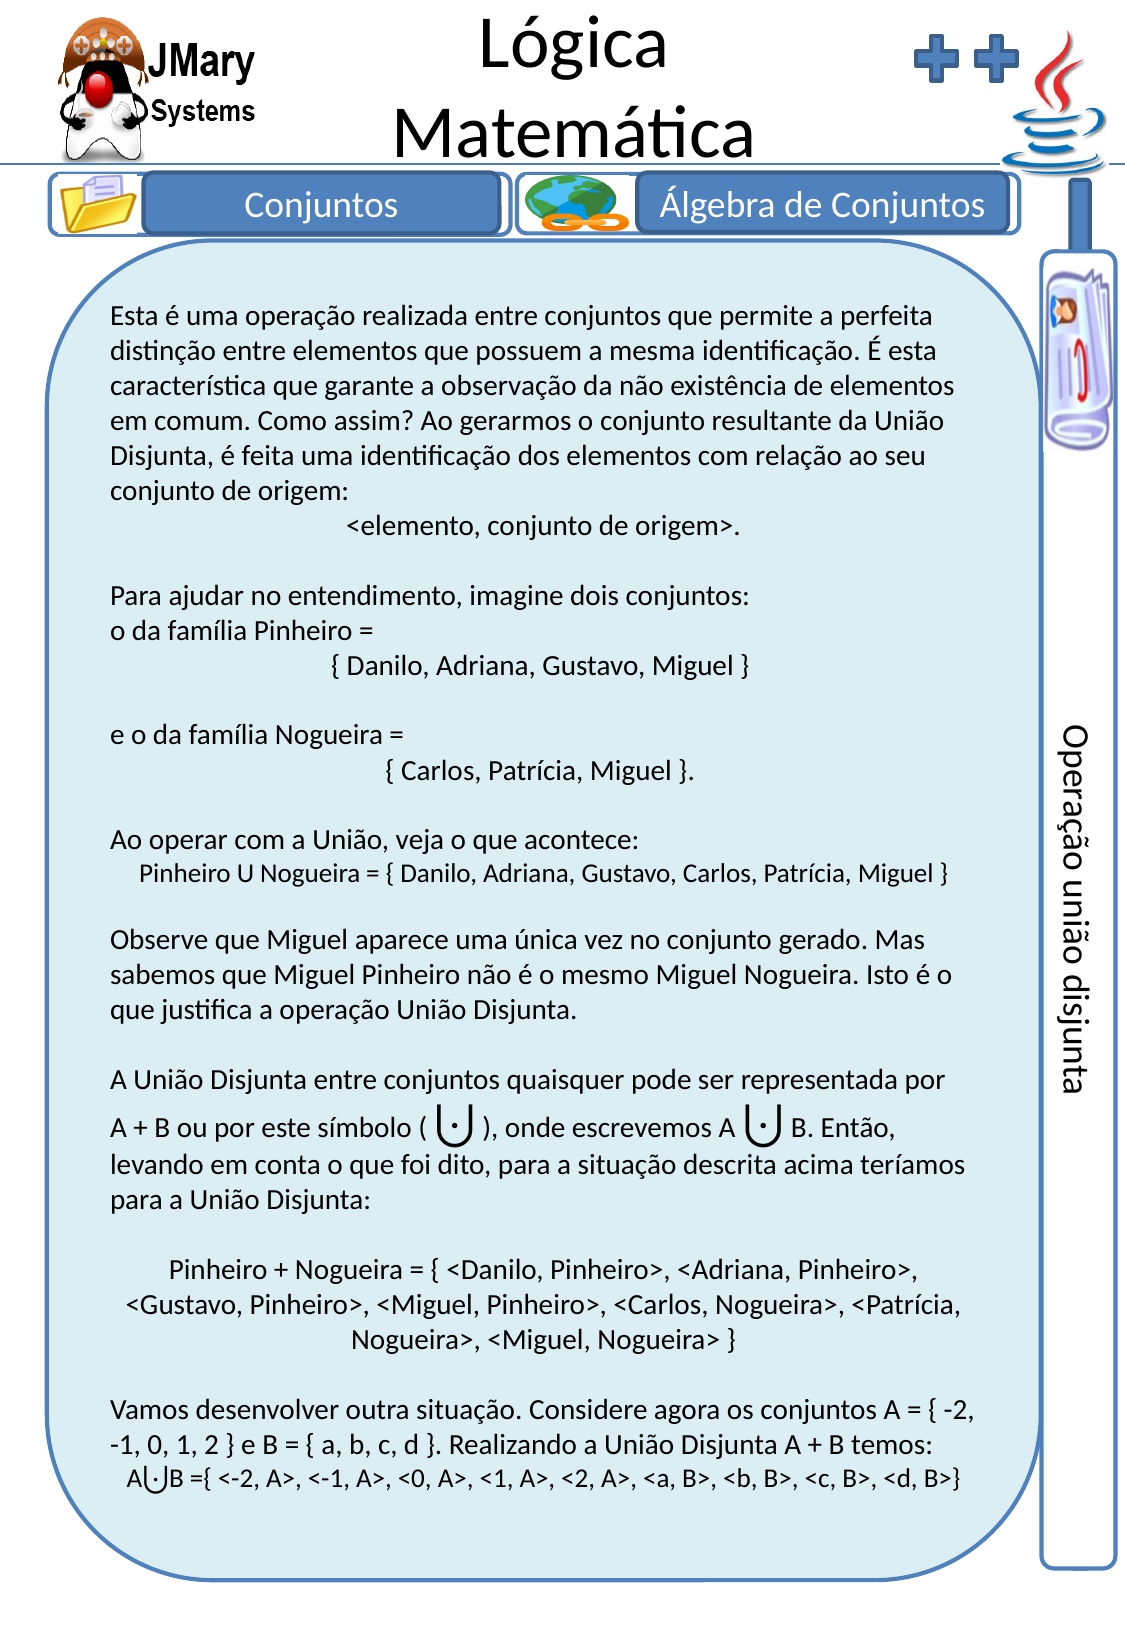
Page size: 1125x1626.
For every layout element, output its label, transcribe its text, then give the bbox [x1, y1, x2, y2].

text_box Esta é uma operação realizada entre conjuntos que permite a perfeita distinção entre elementos que possuem a mesma identificação. É esta característica que garante a observação da não existência de elementos em comum. Como assim? Ao gerarmos o conjunto resultante da União Disjunta, é feita uma identificação dos elementos com relação ao seu conjunto de origem: <elemento, conjunto de origem>. Para ajudar no entendimento, imagine dois conjuntos: o da família Pinheiro = { Danilo, Adriana, Gustavo, Miguel } e o da família Nogueira = { Carlos, Patrícia, Miguel }. Ao operar com a União, veja o que acontece: Pinheiro U Nogueira = { Danilo, Adriana, Gustavo, Carlos, Patrícia, Miguel } Observe que Miguel aparece uma única vez no conjunto gerado. Mas sabemos que Miguel Pinheiro não é o mesmo Miguel Nogueira. Isto é o que justifica a operação União Disjunta. A União Disjunta entre conjuntos quaisquer pode ser representada por A + B ou por este símbolo ( ⨃ ), onde escrevemos A ⨃ B. Então, levando em conta o que foi dito, para a situação descrita acima teríamos para a União Disjunta: Pinheiro + Nogueira = { <Danilo, Pinheiro>, <Adriana, Pinheiro>, <Gustavo, Pinheiro>, <Miguel, Pinheiro>, <Carlos, Nogueira>, <Patrícia, Nogueira>, <Miguel, Nogueira> } Vamos desenvolver outra situação. Considere agora os conjuntos A = { -2, -1, 0, 1, 2 } e B = { a, b, c, d }. Realizando a União Disjunta A + B temos: A⨃B ={ <-2, A>, <-1, A>, <0, A>, <1, A>, <2, A>, <a, B>, <b, B>, <c, B>, <d, B>} [44, 241, 1039, 1583]
picture [46, 15, 258, 163]
text_box [974, 34, 995, 83]
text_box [516, 172, 1020, 234]
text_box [49, 172, 511, 235]
text_box [914, 34, 959, 83]
text_box [1068, 188, 1092, 249]
picture [1044, 268, 1113, 452]
picture [1000, 28, 1110, 180]
text_box Lógica Matemática [257, 0, 891, 163]
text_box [419, 872, 1125, 948]
